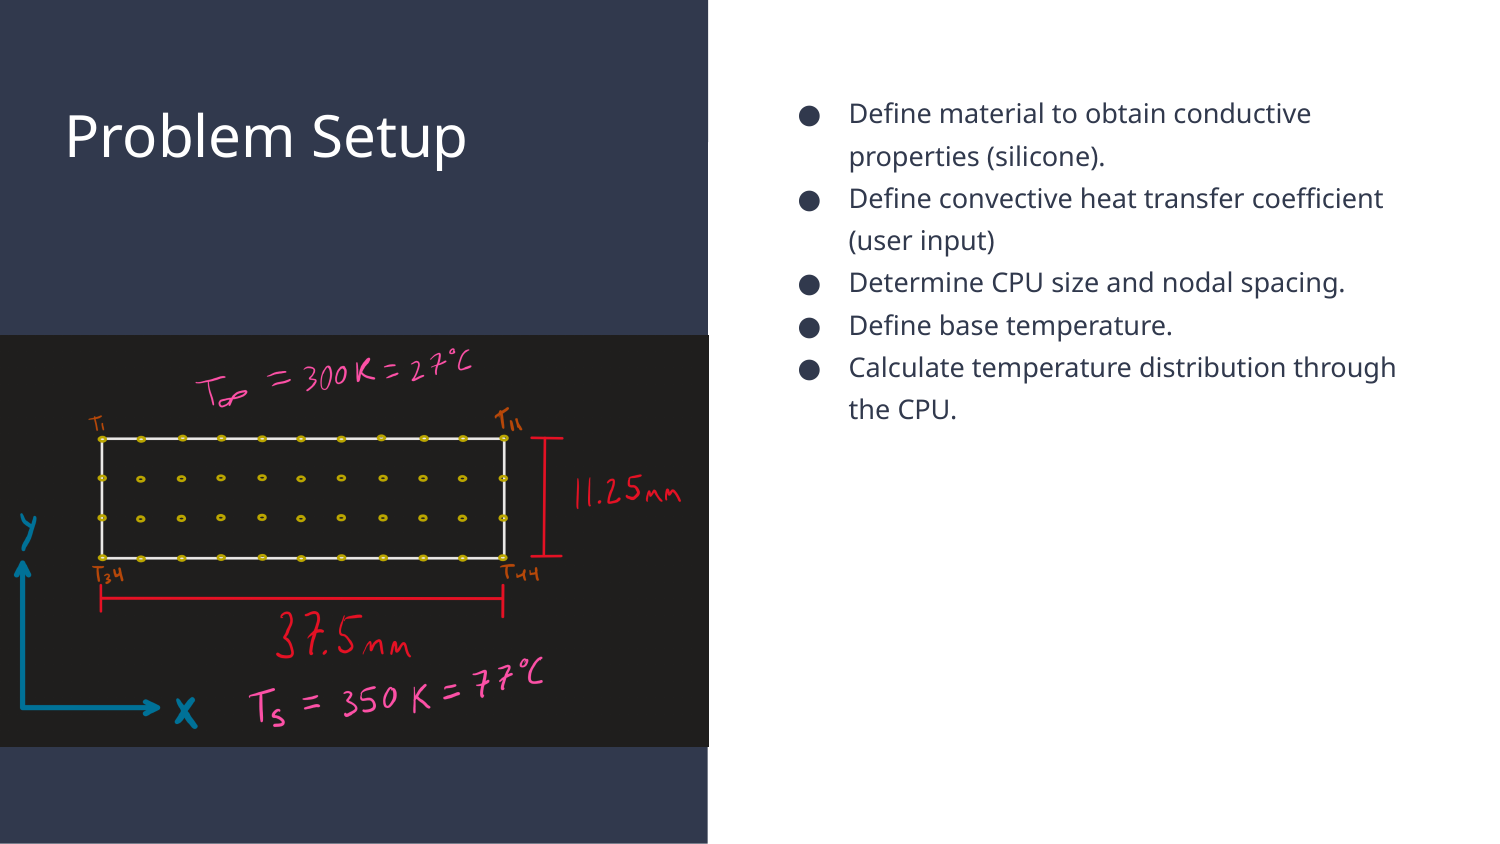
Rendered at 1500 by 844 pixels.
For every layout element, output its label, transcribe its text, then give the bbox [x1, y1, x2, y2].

title Problem Setup [49, 80, 658, 333]
picture [0, 335, 709, 748]
list Define material to obtain conductive properties (silicone). Define convective heat transfer coefficient (user input) Determine CPU size and nodal spacing. Define base temperature. Calculate temperature distribution through the CPU. [758, 74, 1443, 747]
